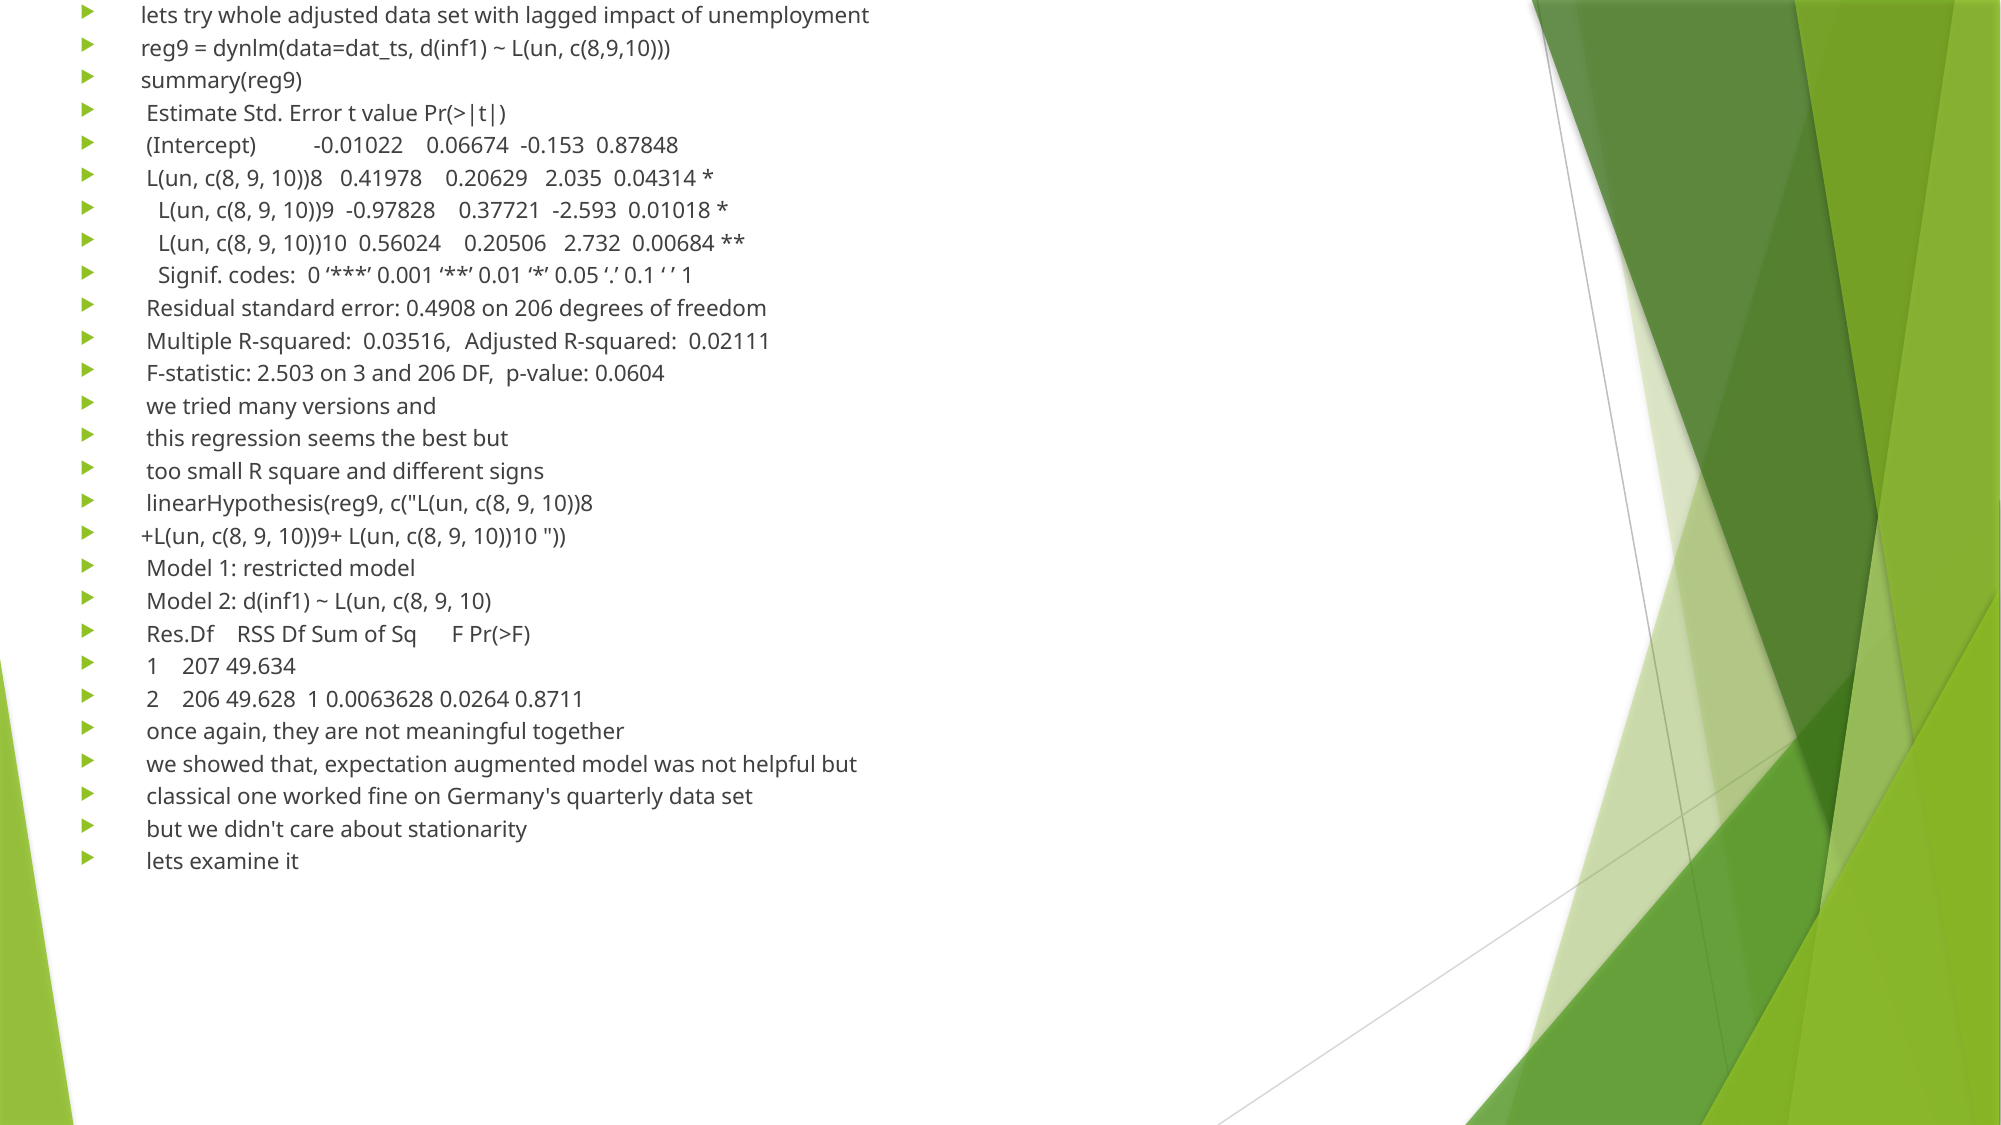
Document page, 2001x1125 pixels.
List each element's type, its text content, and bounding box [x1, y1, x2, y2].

list lets try whole adjusted data set with lagged impact of unemployment reg9 = dynlm(data=dat_ts, d(inf1) ~ L(un, c(8,9,10))) summary(reg9) Estimate Std. Error t value Pr(>|t|) (Intercept) -0.01022 0.06674 -0.153 0.87848 L(un, c(8, 9, 10))8 0.41978 0.20629 2.035 0.04314 * L(un, c(8, 9, 10))9 -0.97828 0.37721 -2.593 0.01018 * L(un, c(8, 9, 10))10 0.56024 0.20506 2.732 0.00684 ** Signif. codes: 0 ‘***’ 0.001 ‘**’ 0.01 ‘*’ 0.05 ‘.’ 0.1 ‘ ’ 1 Residual standard error: 0.4908 on 206 degrees of freedom Multiple R-squared: 0.03516, Adjusted R-squared: 0.02111 F-statistic: 2.503 on 3 and 206 DF, p-value: 0.0604 we tried many versions and this regression seems the best but too small R square and different signs linearHypothesis(reg9, c("L(un, c(8, 9, 10))8 +L(un, c(8, 9, 10))9+ L(un, c(8, 9, 10))10 ")) Model 1: restricted model Model 2: d(inf1) ~ L(un, c(8, 9, 10) Res.Df RSS Df Sum of Sq F Pr(>F) 1 207 49.634 2 206 49.628 1 0.0063628 0.0264 0.8711 once again, they are not meaningful together we showed that, expectation augmented model was not helpful but classical one worked fine on Germany's quarterly data set but we didn't care about stationarity lets examine it [65, 0, 1487, 900]
